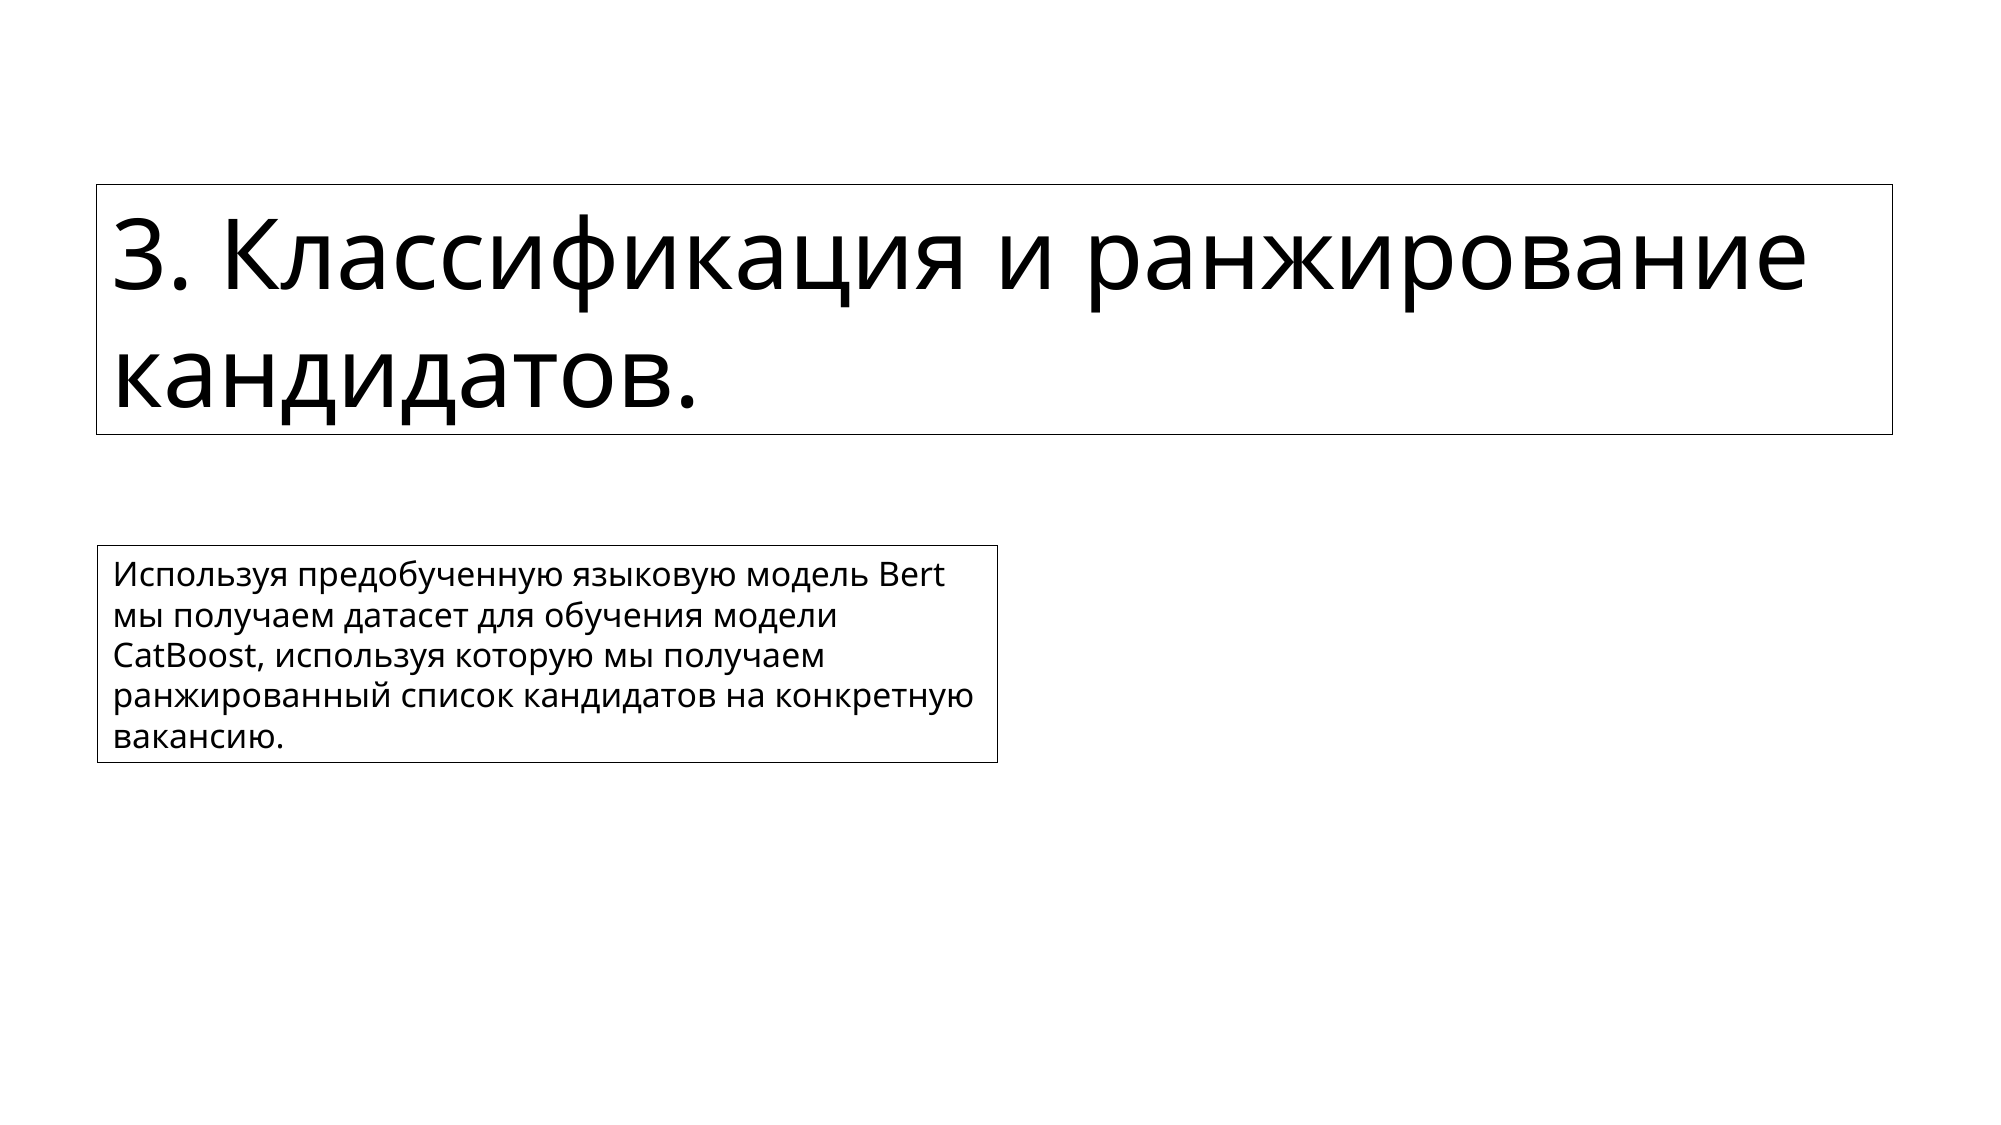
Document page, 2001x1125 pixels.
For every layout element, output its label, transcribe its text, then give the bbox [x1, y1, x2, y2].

text_box 3. Классификация и ранжирование кандидатов. [96, 184, 1893, 435]
text_box Используя предобученную языковую модель Bert мы получаем датасет для обучения модели CatBoost, используя которую мы получаем ранжированный список кандидатов на конкретную вакансию. [97, 545, 998, 763]
